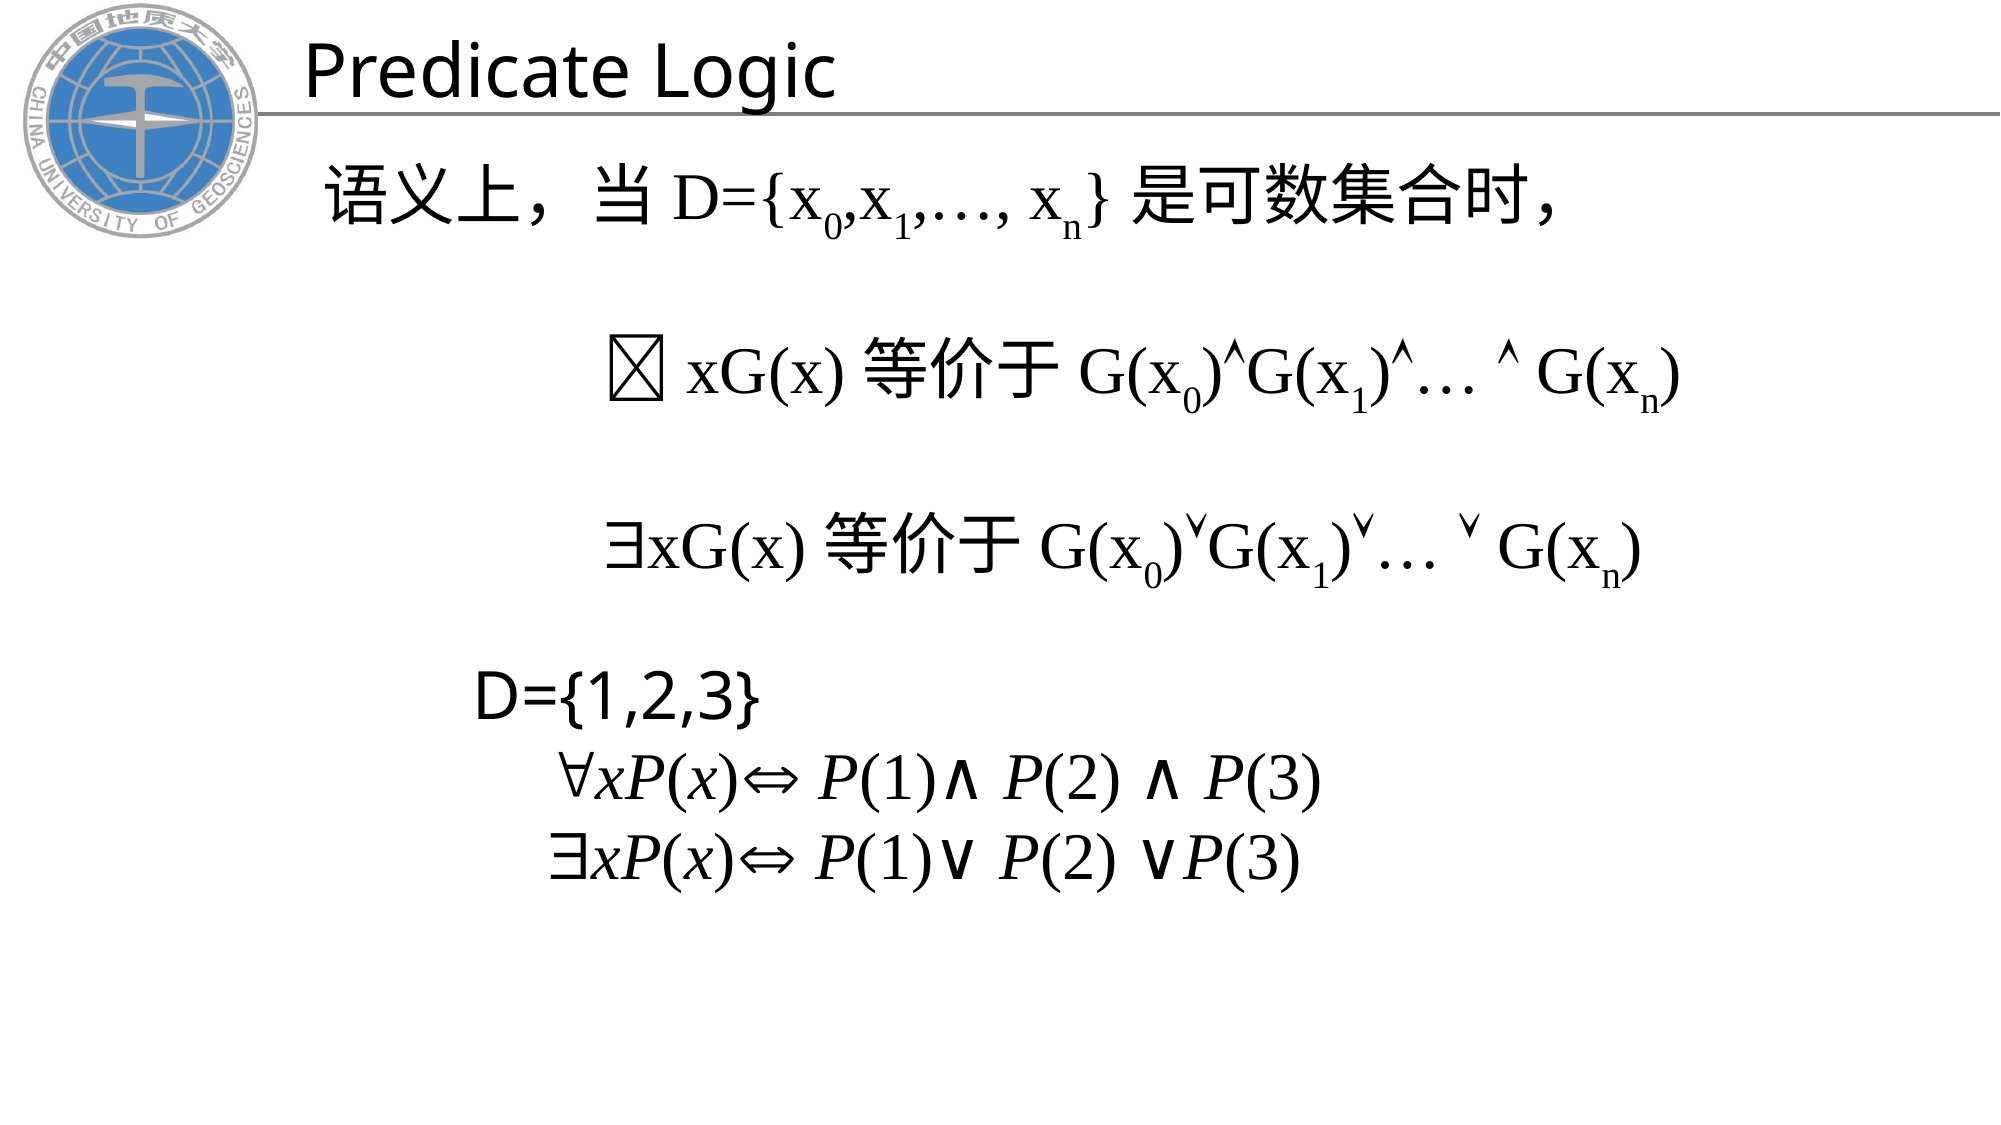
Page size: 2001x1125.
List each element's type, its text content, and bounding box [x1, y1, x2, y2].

picture [21, 3, 258, 239]
text_box Predicate Logic [287, 15, 1233, 120]
text_box D={1,2,3} xP(x) P(1)∧ P(2) ∧ P(3) xP(x) P(1)∨ P(2) ∨P(3) [457, 645, 1458, 900]
text_box 语义上，当D={x0,x1,…, xn}是可数集合时， xG(x)等价于G(x0)G(x1)…  G(xn) xG(x)等价于G(x0)G(x1)…  G(xn) [307, 145, 1711, 684]
